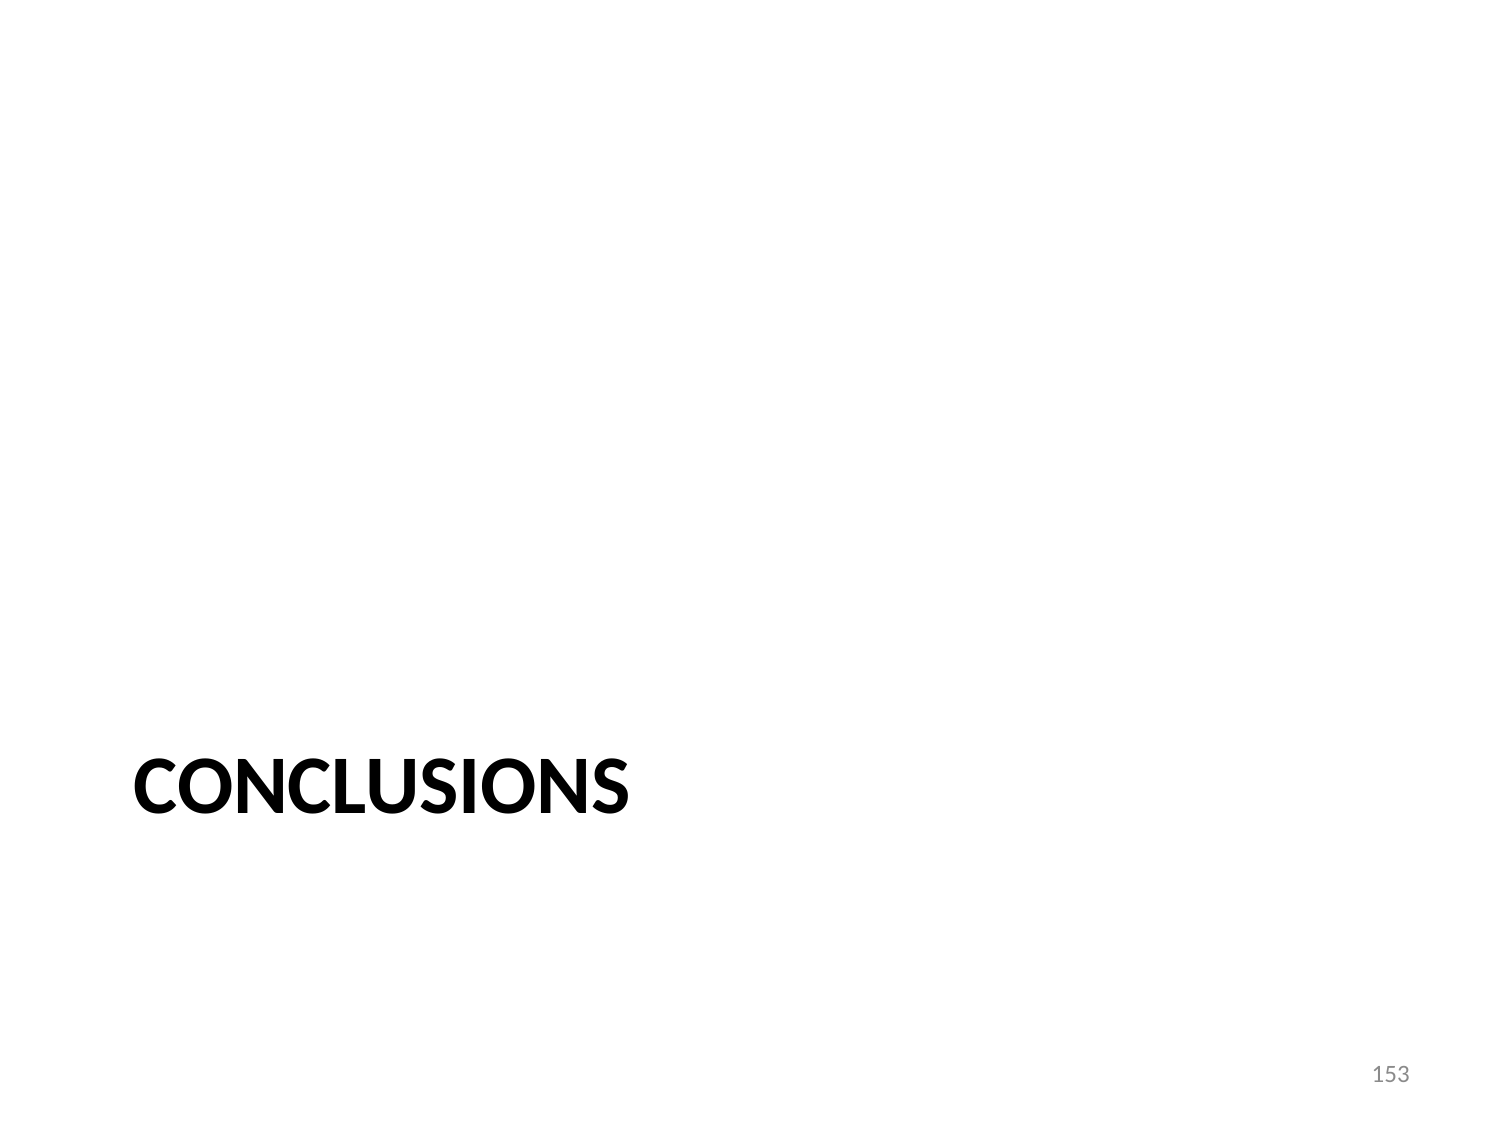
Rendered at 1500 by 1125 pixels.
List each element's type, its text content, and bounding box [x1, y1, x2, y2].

slide_number 153 [1074, 1042, 1425, 1103]
title Conclusions [118, 722, 1394, 947]
